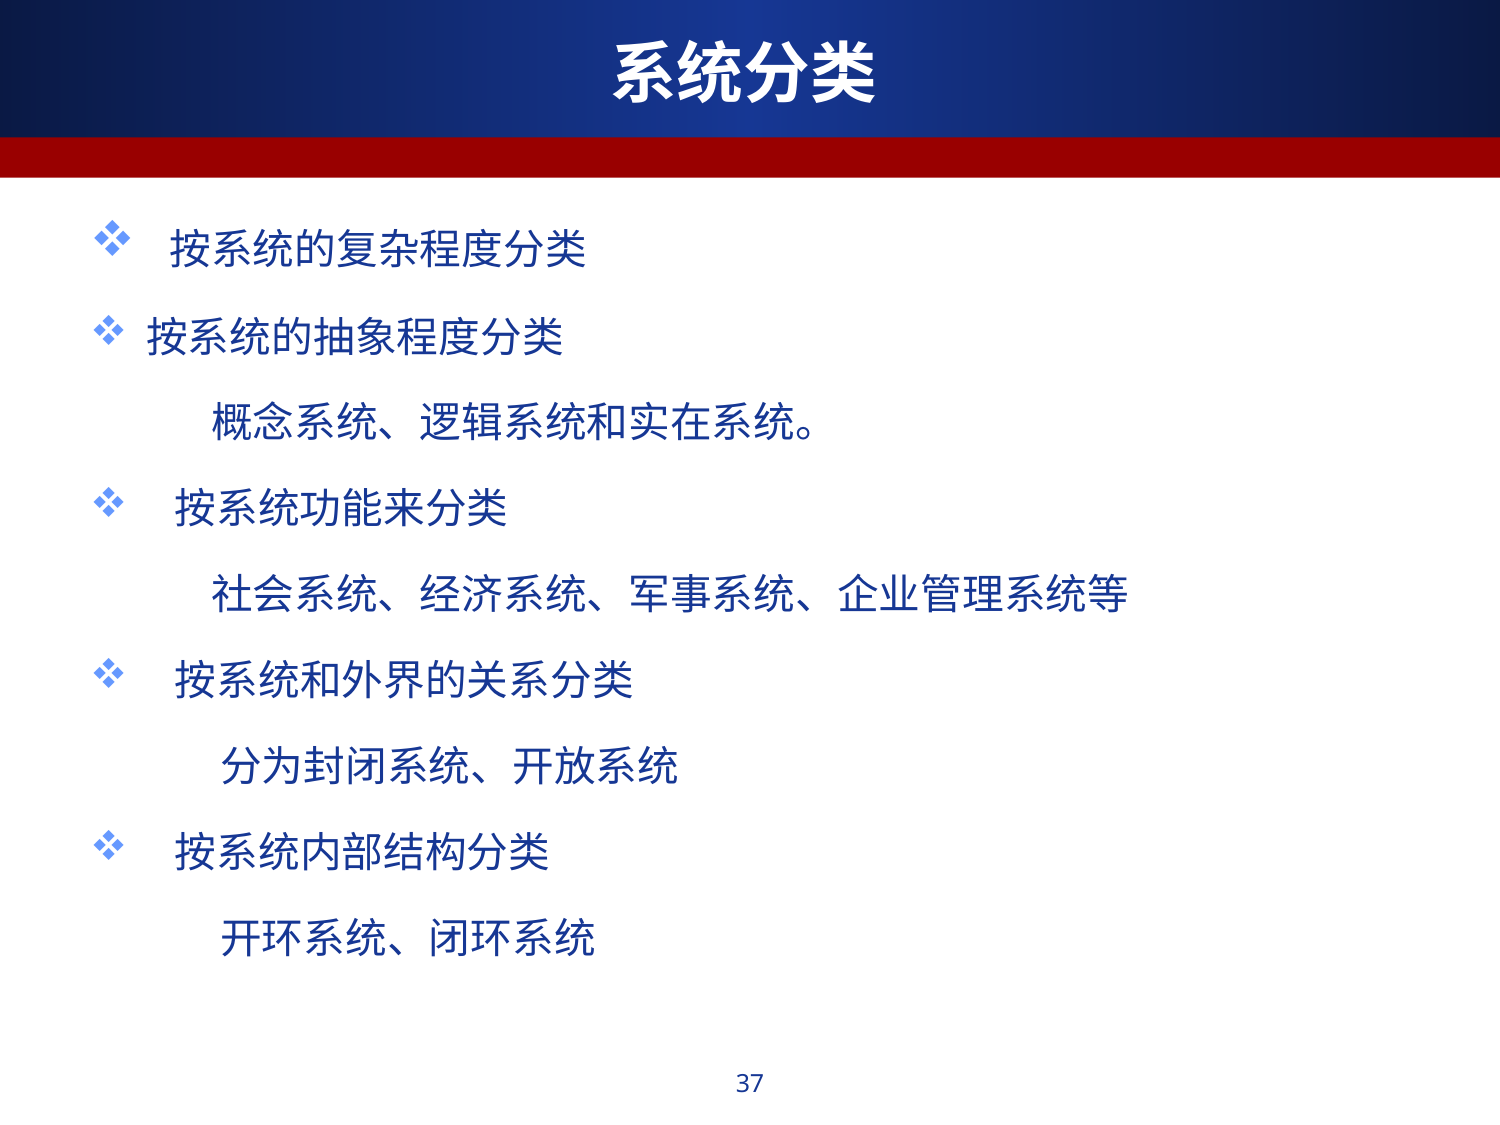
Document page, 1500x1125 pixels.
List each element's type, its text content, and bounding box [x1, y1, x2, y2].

list 按系统的复杂程度分类 按系统的抽象程度分类 概念系统、逻辑系统和实在系统。 按系统功能来分类 社会系统、经济系统、军事系统、企业管理系统等 按系统和外界的关系分类 分为封闭系统、开放系统 按系统内部结构分类 开环系统、闭环系统 [74, 188, 1426, 1051]
slide_number 37 [574, 1059, 926, 1113]
title 系统分类 [49, 24, 1438, 118]
